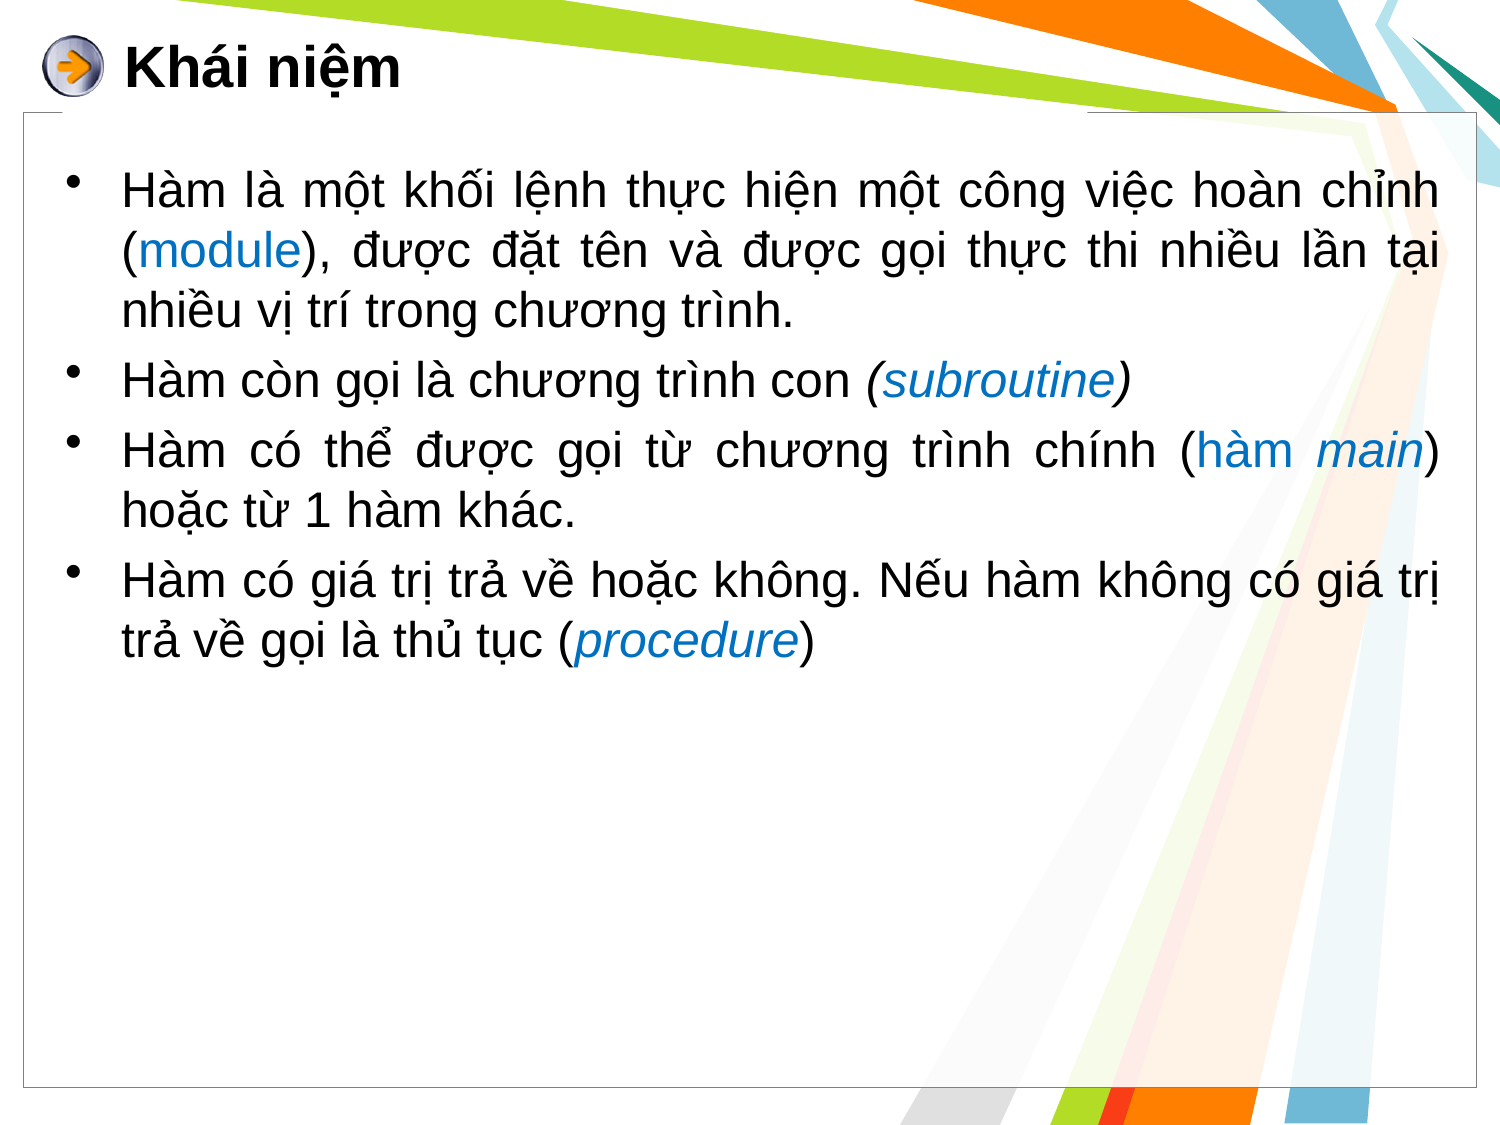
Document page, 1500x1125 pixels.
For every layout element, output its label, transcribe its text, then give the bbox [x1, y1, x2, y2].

list Hàm là một khối lệnh thực hiện một công việc hoàn chỉnh (module), được đặt tên và được gọi thực thi nhiều lần tại nhiều vị trí trong chương trình. Hàm còn gọi là chương trình con (subroutine) Hàm có thể được gọi từ chương trình chính (hàm main) hoặc từ 1 hàm khác. Hàm có giá trị trả về hoặc không. Nếu hàm không có giá trị trả về gọi là thủ tục (procedure) [49, 149, 1457, 1076]
title Khái niệm [108, 12, 1476, 117]
picture [42, 35, 104, 97]
